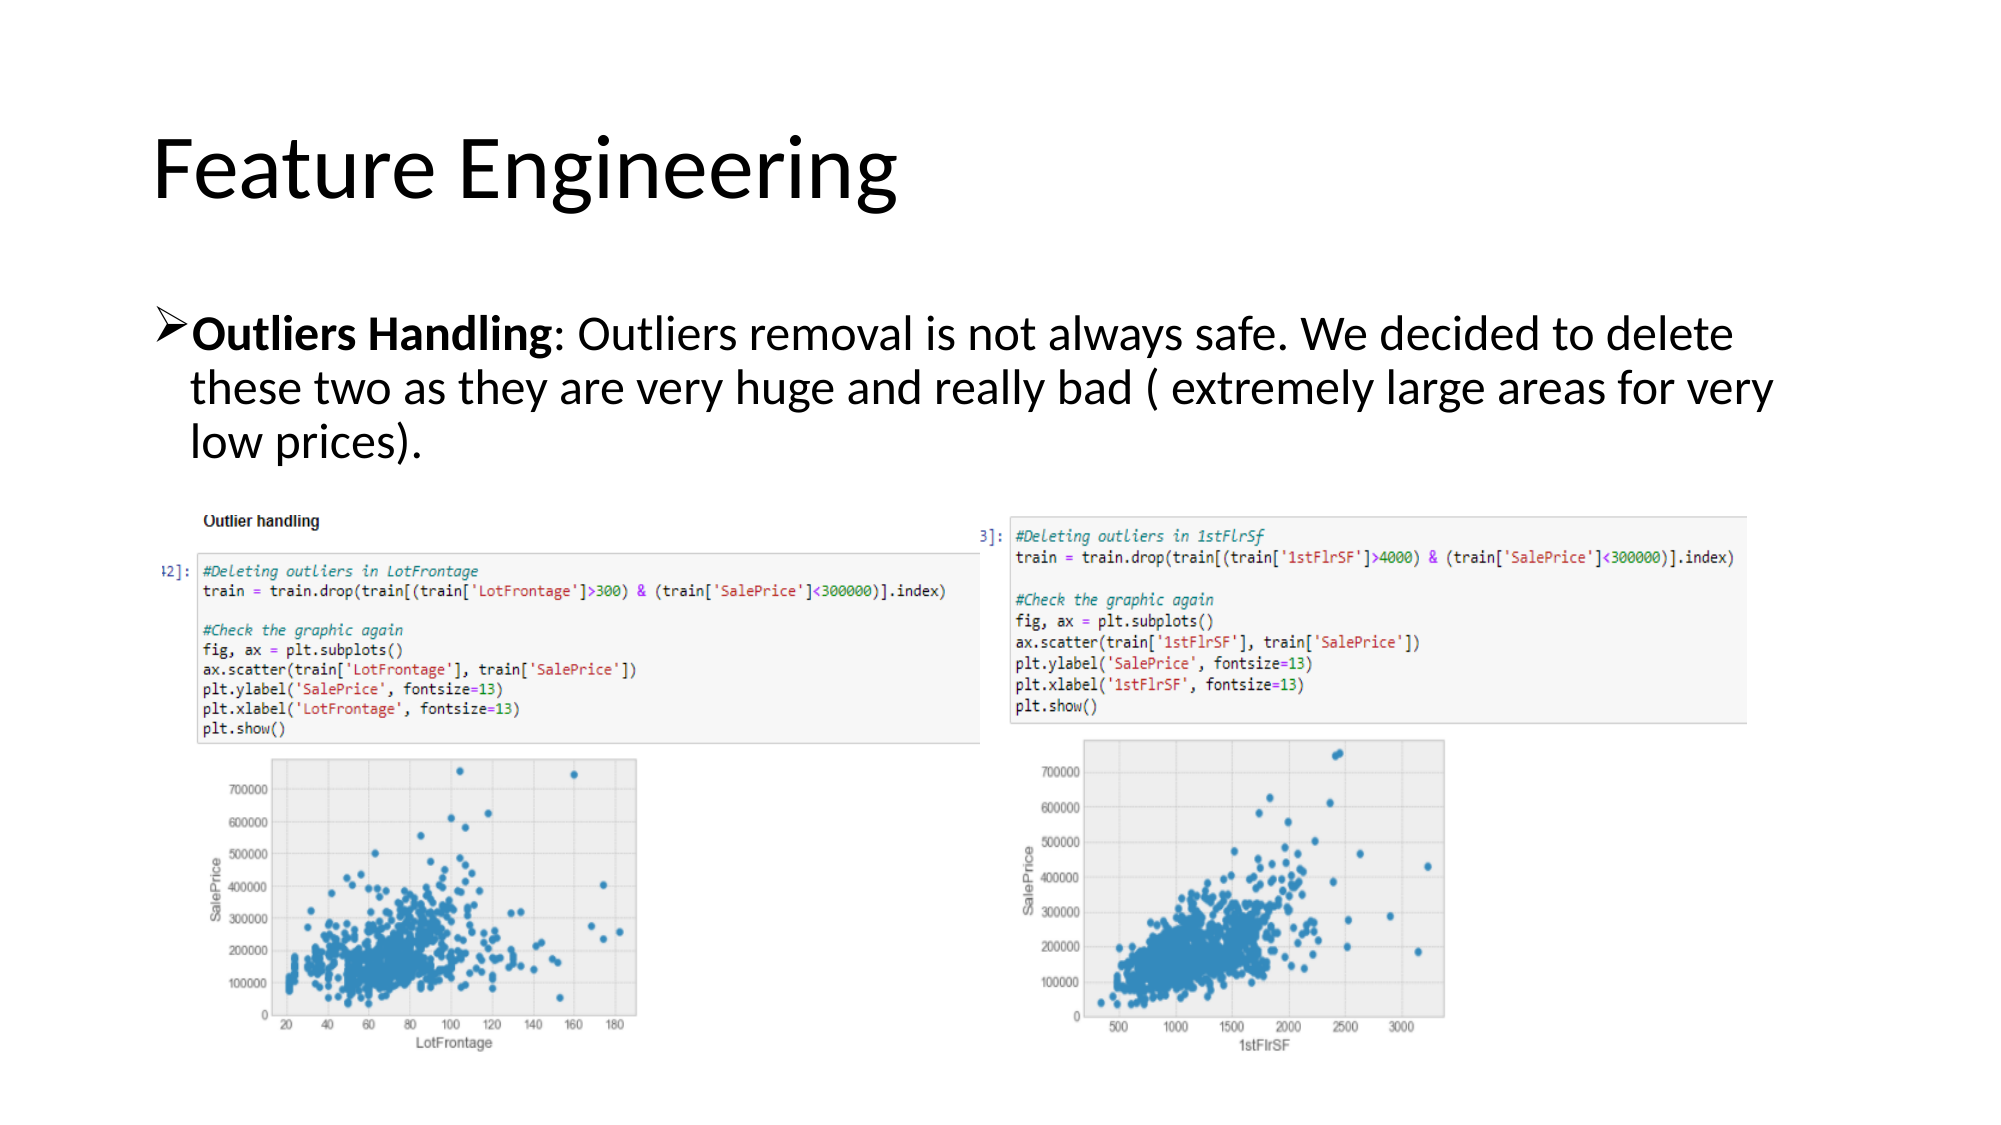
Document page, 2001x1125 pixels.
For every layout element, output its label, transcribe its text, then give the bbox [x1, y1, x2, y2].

picture [162, 515, 1747, 1065]
title Feature Engineering [137, 59, 1863, 278]
list Outliers Handling: Outliers removal is not always safe. We decided to delete these two as they are very huge and really bad ( extremely large areas for very low prices). [137, 299, 1863, 517]
